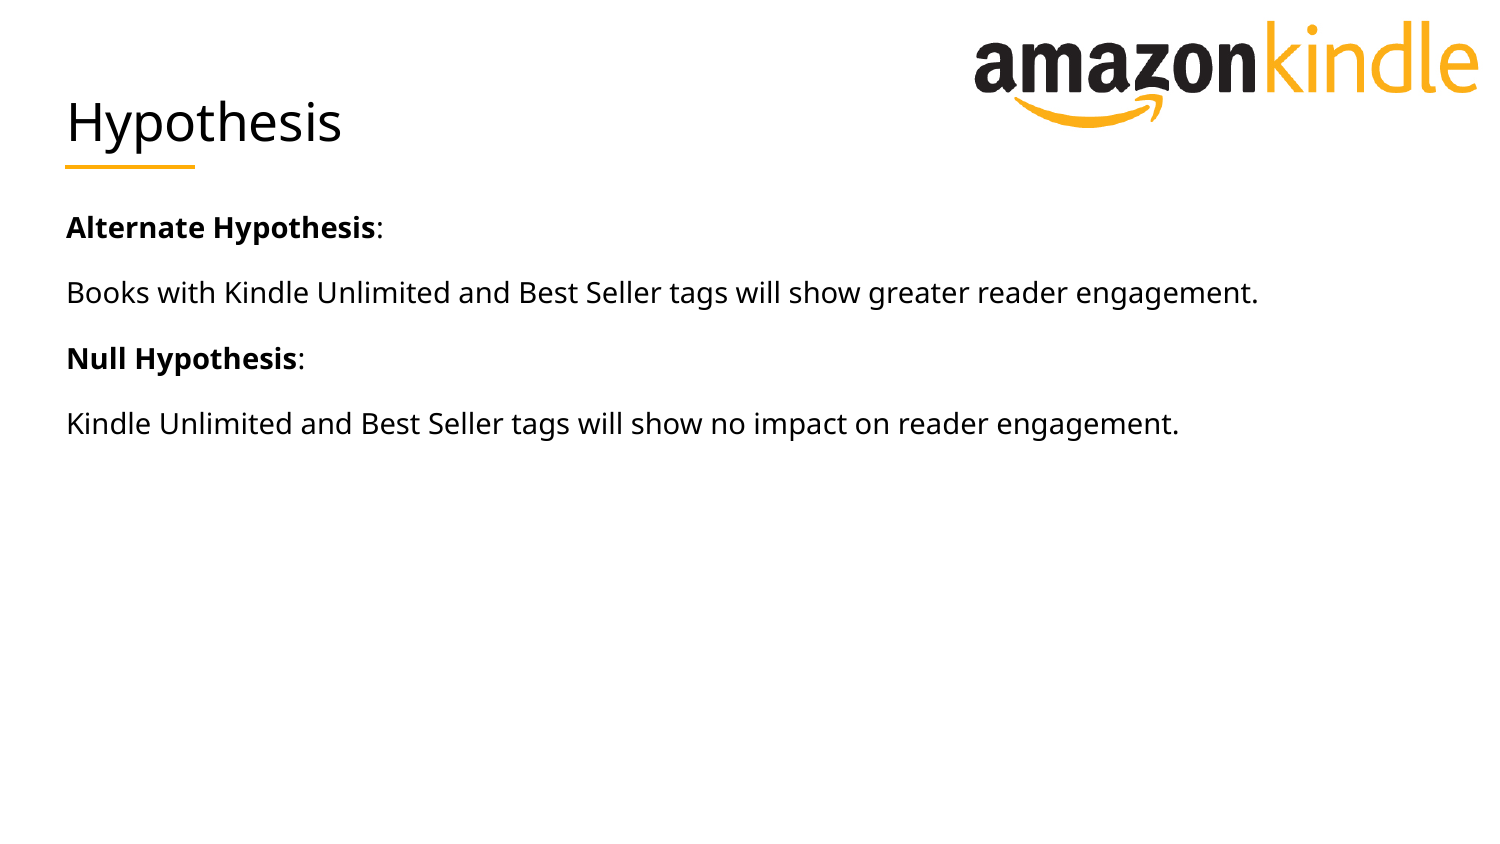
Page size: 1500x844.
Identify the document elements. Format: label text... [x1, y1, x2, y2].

title Hypothesis [51, 72, 1449, 167]
picture [953, 0, 1500, 147]
list Alternate Hypothesis: Books with Kindle Unlimited and Best Seller tags will show greater reader engagement. Null Hypothesis: Kindle Unlimited and Best Seller tags will show no impact on reader engagement. [51, 189, 1449, 750]
